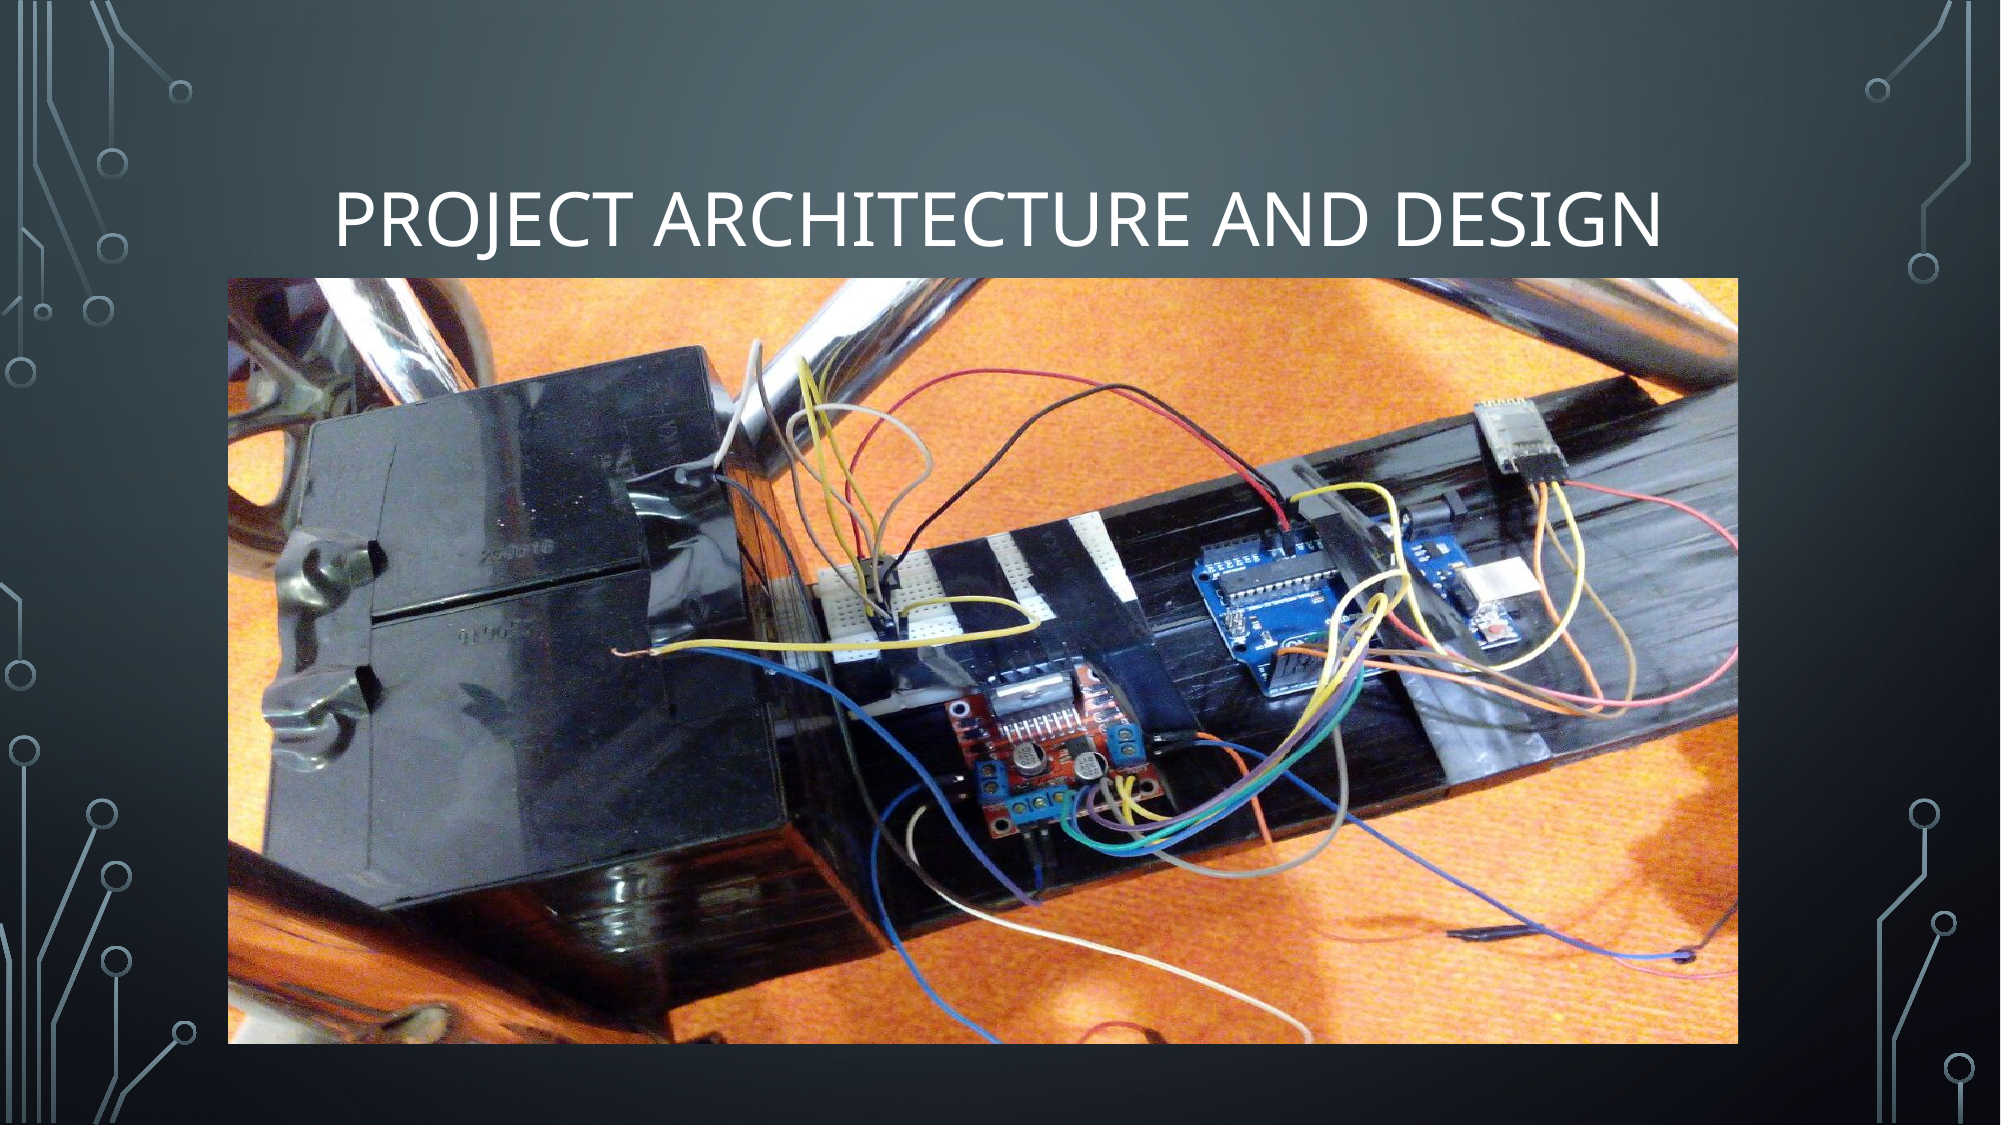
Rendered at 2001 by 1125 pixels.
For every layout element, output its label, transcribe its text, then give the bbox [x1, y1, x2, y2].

title Project architecture and design [187, 101, 1813, 344]
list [227, 277, 1739, 1044]
